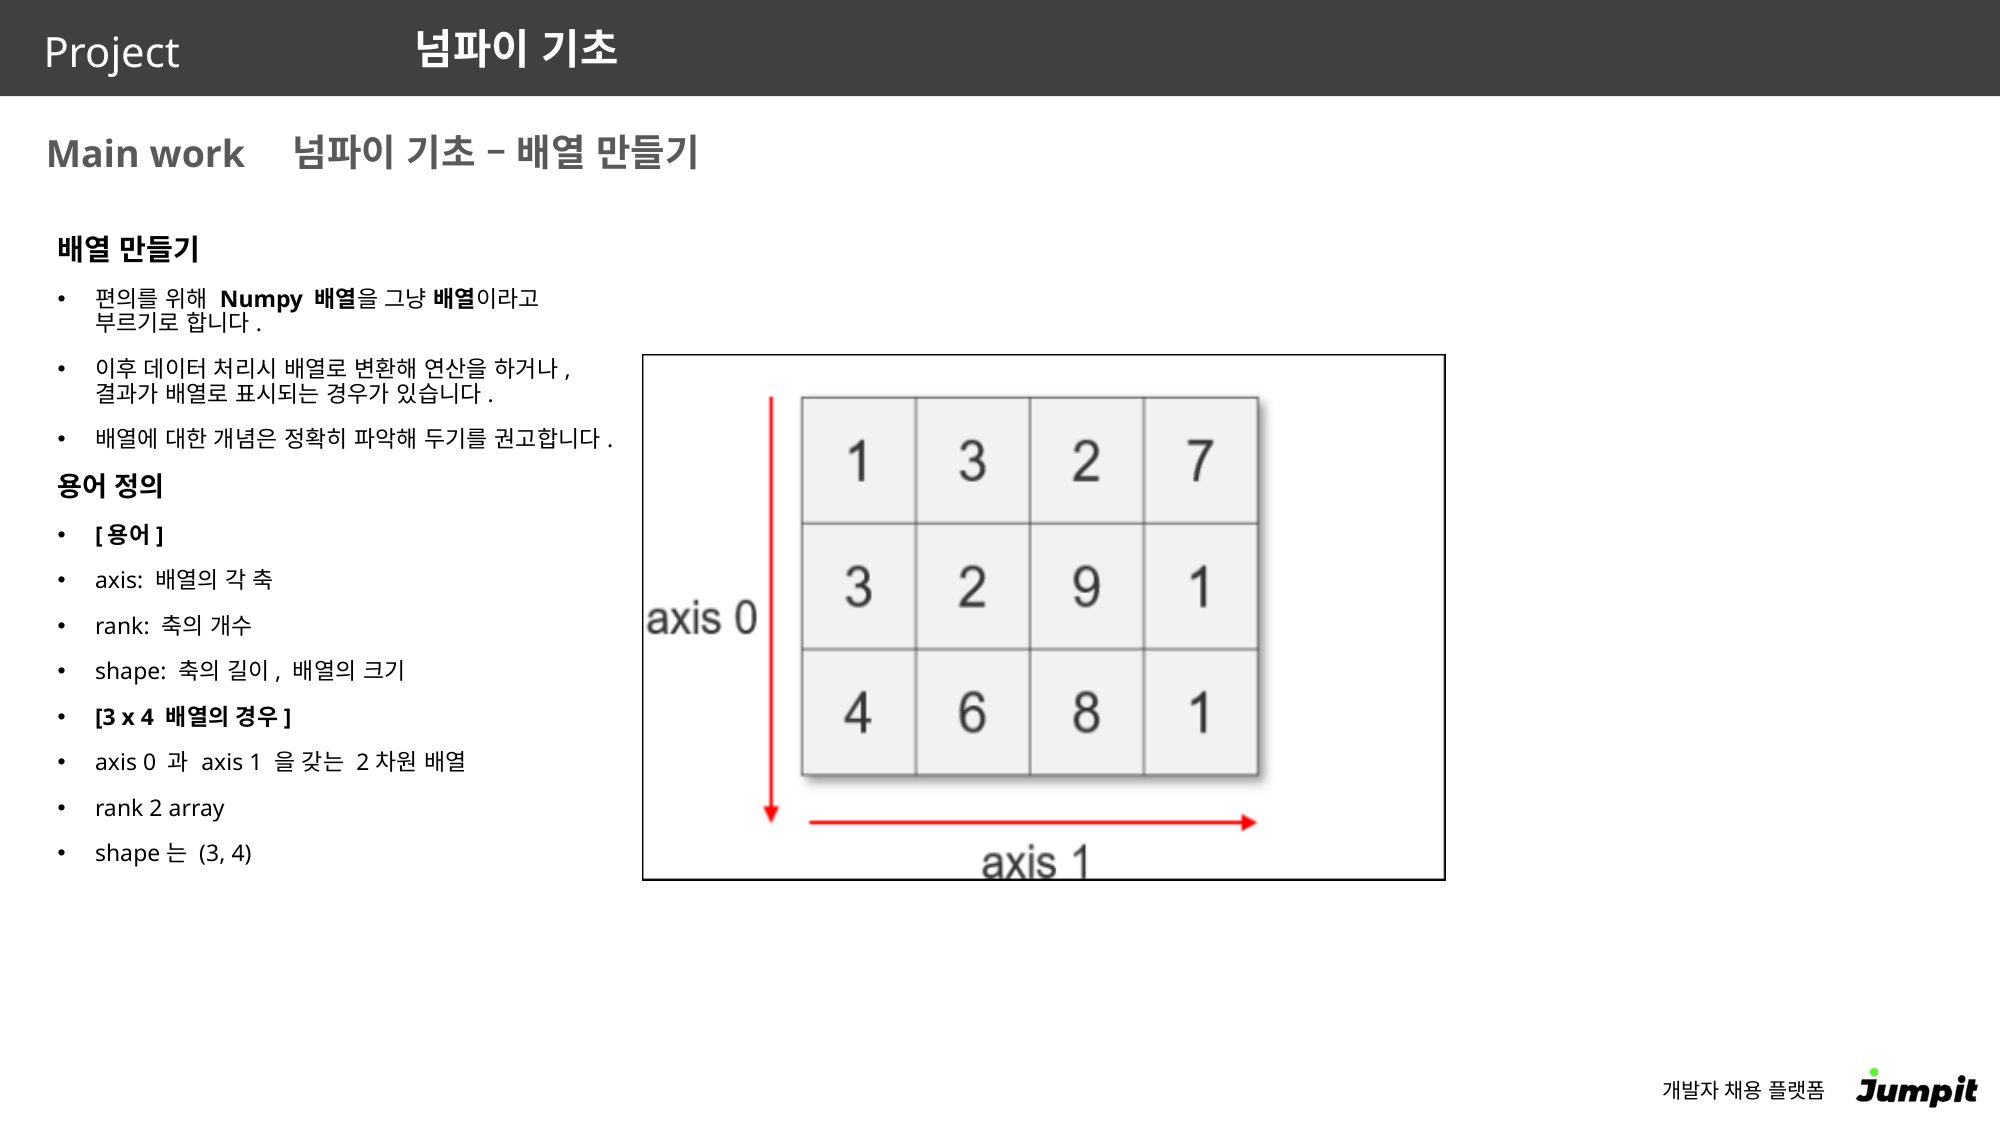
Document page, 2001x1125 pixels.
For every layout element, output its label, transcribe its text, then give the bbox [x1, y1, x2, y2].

list 배열 만들기 편의를 위해 Numpy 배열을 그냥 배열이라고 부르기로 합니다. 이후 데이터 처리시 배열로 변환해 연산을 하거나, 결과가 배열로 표시되는 경우가 있습니다. 배열에 대한 개념은 정확히 파악해 두기를 권고합니다. 용어 정의 [용어] axis: 배열의 각 축 rank: 축의 개수 shape: 축의 길이, 배열의 크기 [3 x 4 배열의 경우] axis 0 과 axis 1 을 갖는 2차원 배열 rank 2 array shape는 (3, 4) [42, 227, 642, 781]
picture [1849, 1063, 1982, 1113]
picture [641, 354, 1446, 881]
list 넘파이 기초 – 배열 만들기 [277, 126, 1856, 183]
text_box [42, 781, 642, 1043]
list 넘파이 기초 [399, 20, 1707, 82]
